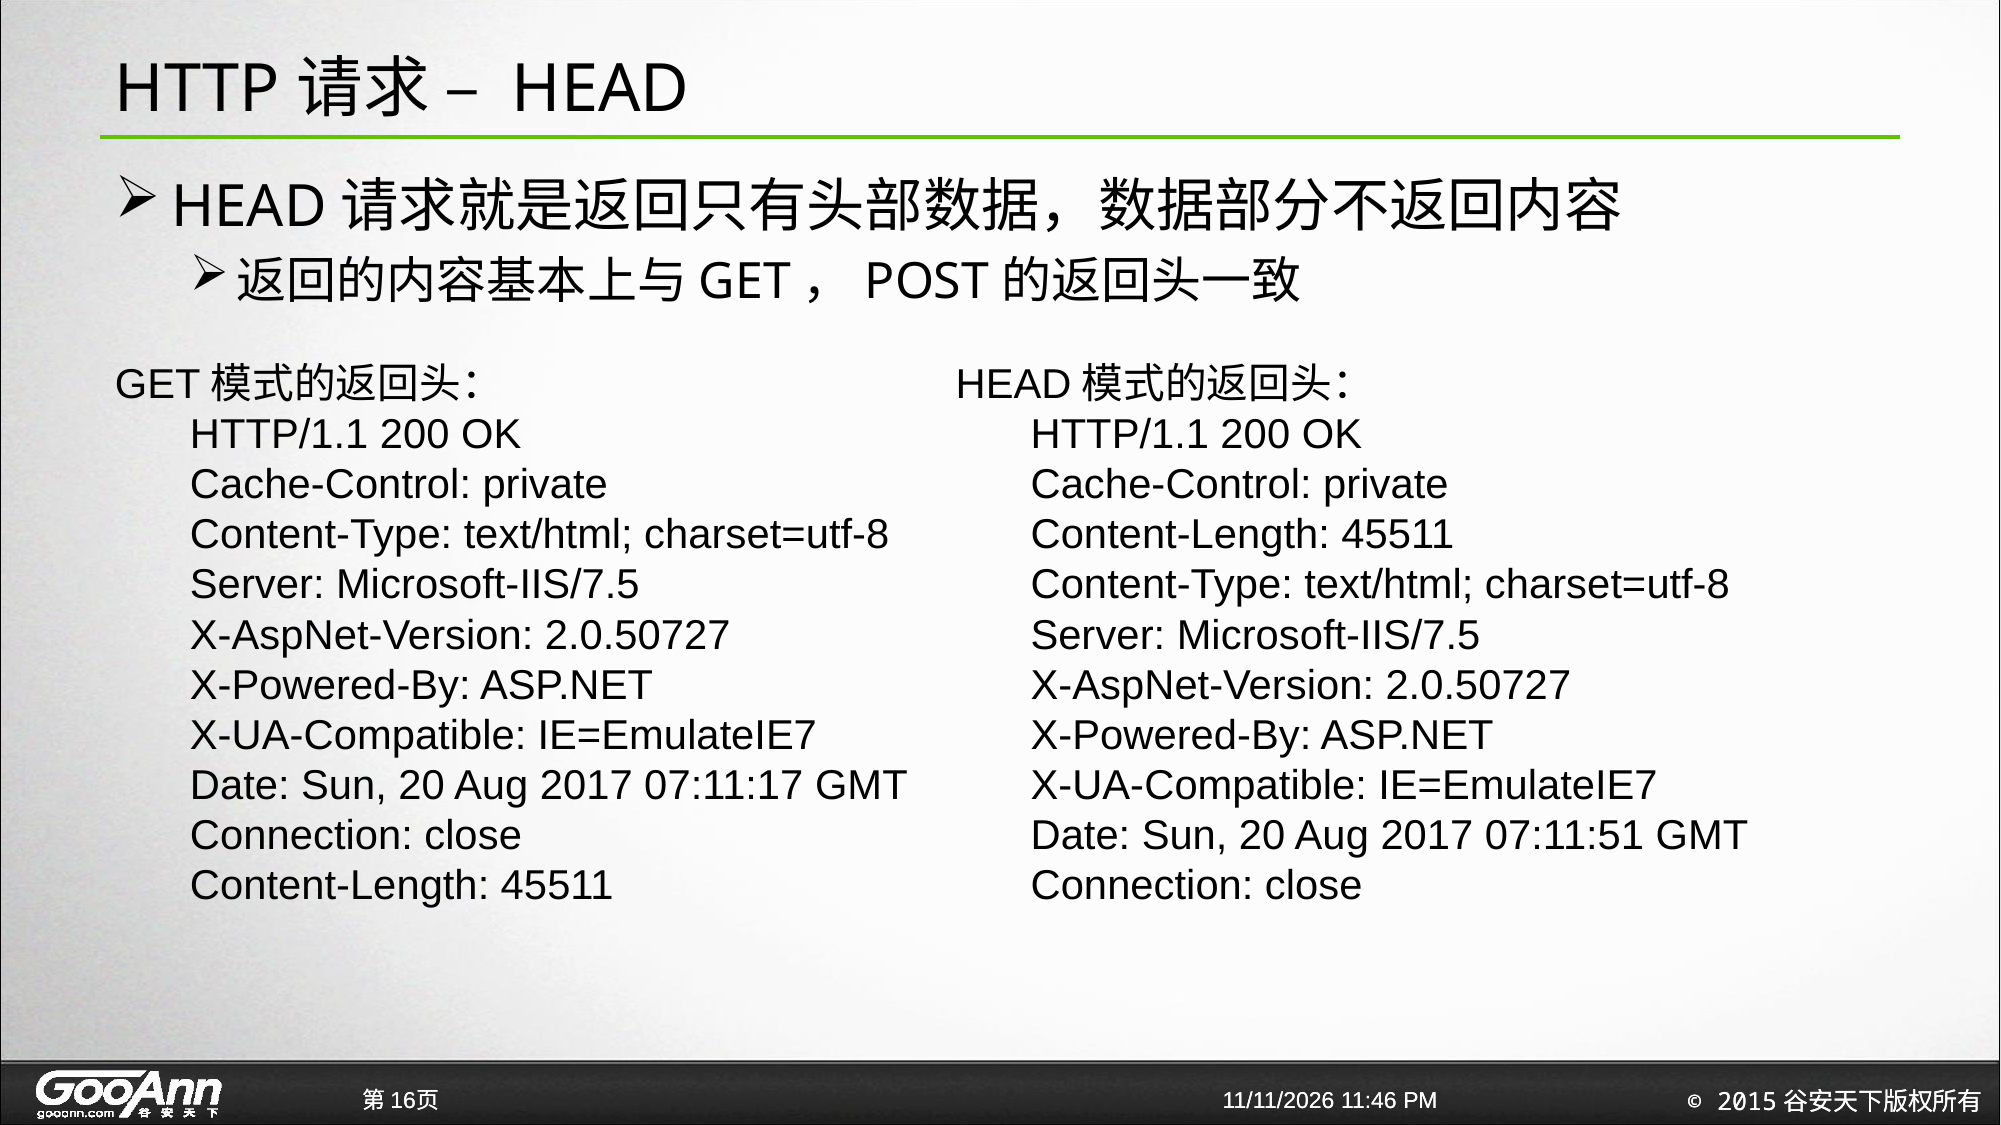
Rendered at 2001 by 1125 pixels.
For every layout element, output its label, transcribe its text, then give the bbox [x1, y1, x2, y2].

title HTTP请求 – HEAD [99, 45, 1900, 126]
text_box GET模式的返回头： HTTP/1.1 200 OK Cache-Control: private Content-Type: text/html; charset=utf-8 Server: Microsoft-IIS/7.5 X-AspNet-Version: 2.0.50727 X-Powered-By: ASP.NET X-UA-Compatible: IE=EmulateIE7 Date: Sun, 20 Aug 2017 07:11:17 GMT Connection: close Content-Length: 45511 [100, 349, 940, 915]
text_box HEAD模式的返回头： HTTP/1.1 200 OK Cache-Control: private Content-Length: 45511 Content-Type: text/html; charset=utf-8 Server: Microsoft-IIS/7.5 X-AspNet-Version: 2.0.50727 X-Powered-By: ASP.NET X-UA-Compatible: IE=EmulateIE7 Date: Sun, 20 Aug 2017 07:11:51 GMT Connection: close [940, 349, 1941, 915]
list HEAD请求就是返回只有头部数据，数据部分不返回内容 返回的内容基本上与GET，POST的返回头一致 [99, 160, 1900, 1005]
picture [0, 0, 2001, 1125]
